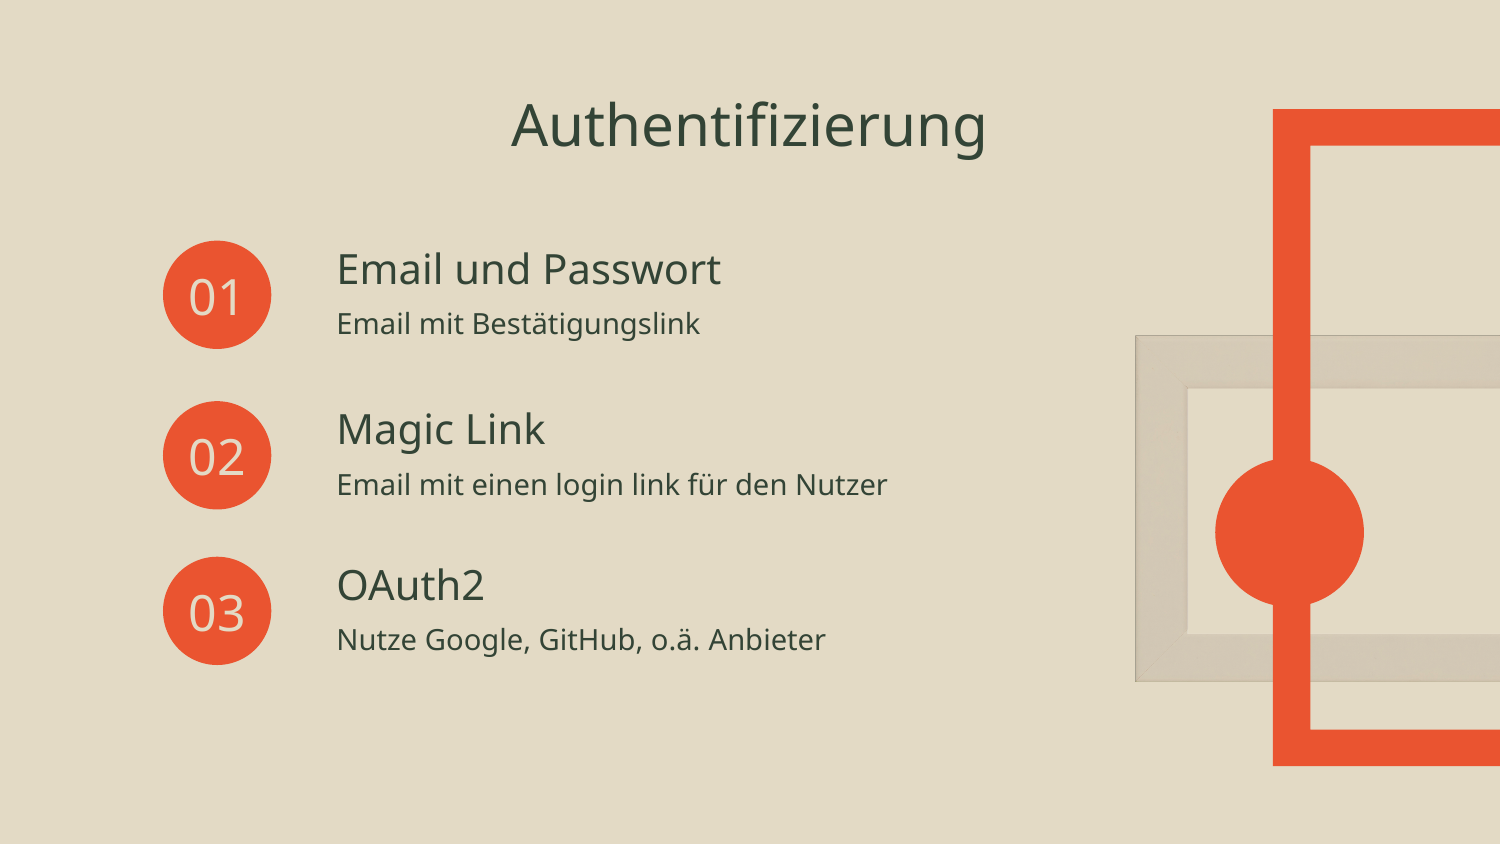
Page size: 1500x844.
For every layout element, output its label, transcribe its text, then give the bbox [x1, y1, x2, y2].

title Authentifizierung [118, 72, 1382, 167]
text_box [178, 649, 256, 666]
text_box [1272, 167, 1311, 319]
text_box [178, 556, 256, 573]
text_box [178, 240, 256, 257]
title OAuth2 [321, 563, 1105, 606]
subtitle Nutze Google, GitHub, o.ä. Anbieter [321, 606, 1107, 687]
text_box [1382, 109, 1500, 146]
subtitle Email mit einen login link für den Nutzer [321, 451, 1105, 531]
text_box [178, 333, 256, 349]
text_box [178, 493, 257, 510]
text_box 02 [163, 417, 272, 493]
title Magic Link [321, 407, 1105, 451]
text_box [178, 401, 256, 417]
title Email und Passwort [321, 247, 1182, 290]
subtitle Email mit Bestätigungslink [321, 290, 1182, 371]
picture [1110, 320, 1500, 682]
text_box 03 [163, 573, 272, 649]
text_box 01 [163, 257, 272, 333]
text_box [1272, 690, 1500, 767]
